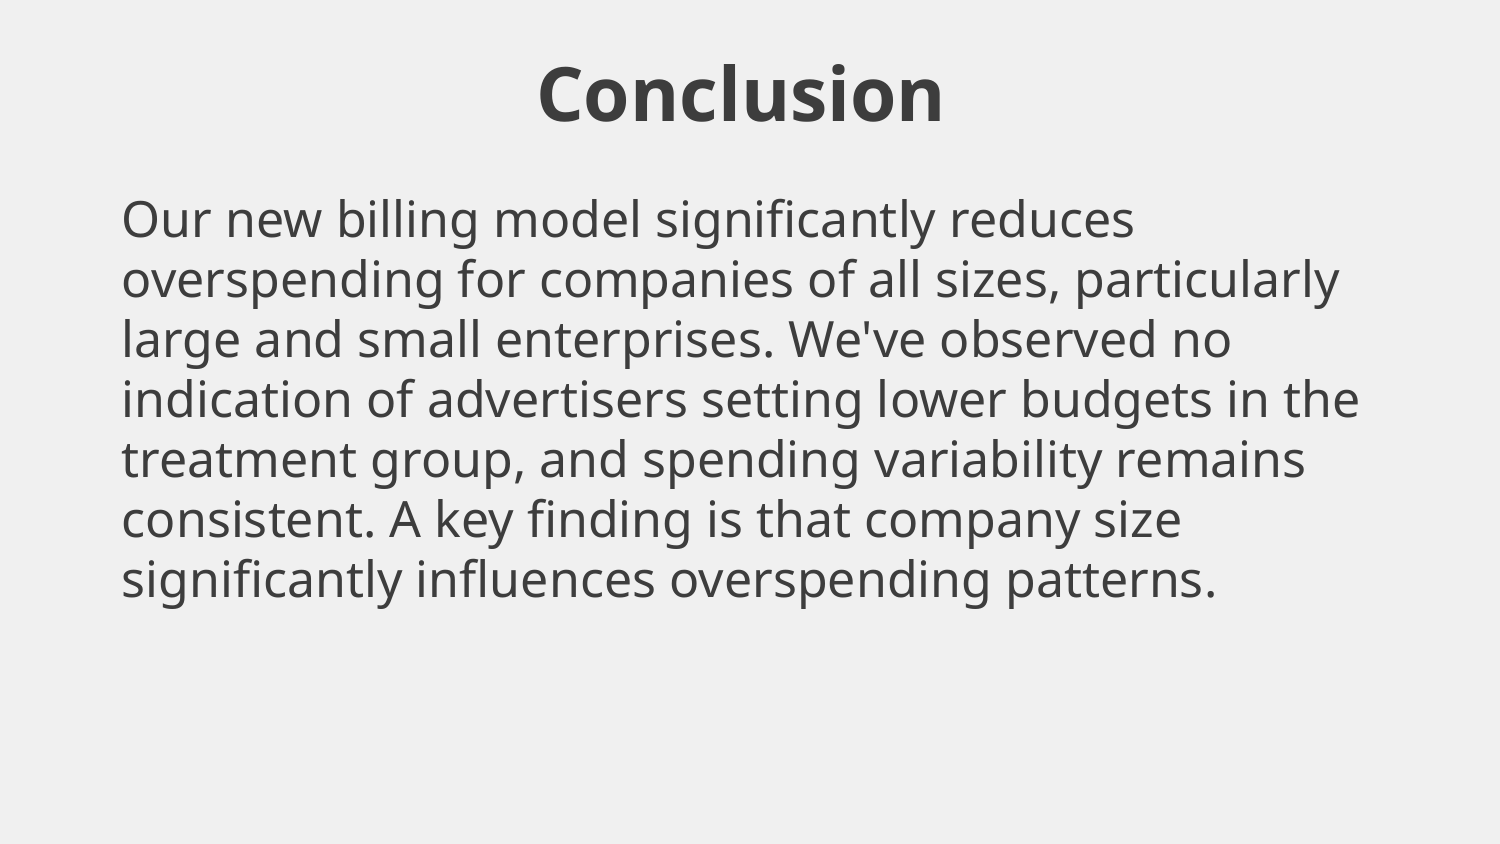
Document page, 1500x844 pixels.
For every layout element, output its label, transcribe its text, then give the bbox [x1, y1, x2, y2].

text_box Our new billing model significantly reduces overspending for companies of all sizes, particularly large and small enterprises. We've observed no indication of advertisers setting lower budgets in the treatment group, and spending variability remains consistent. A key finding is that company size significantly influences overspending patterns. [106, 172, 1393, 623]
title Conclusion [453, 46, 1030, 172]
